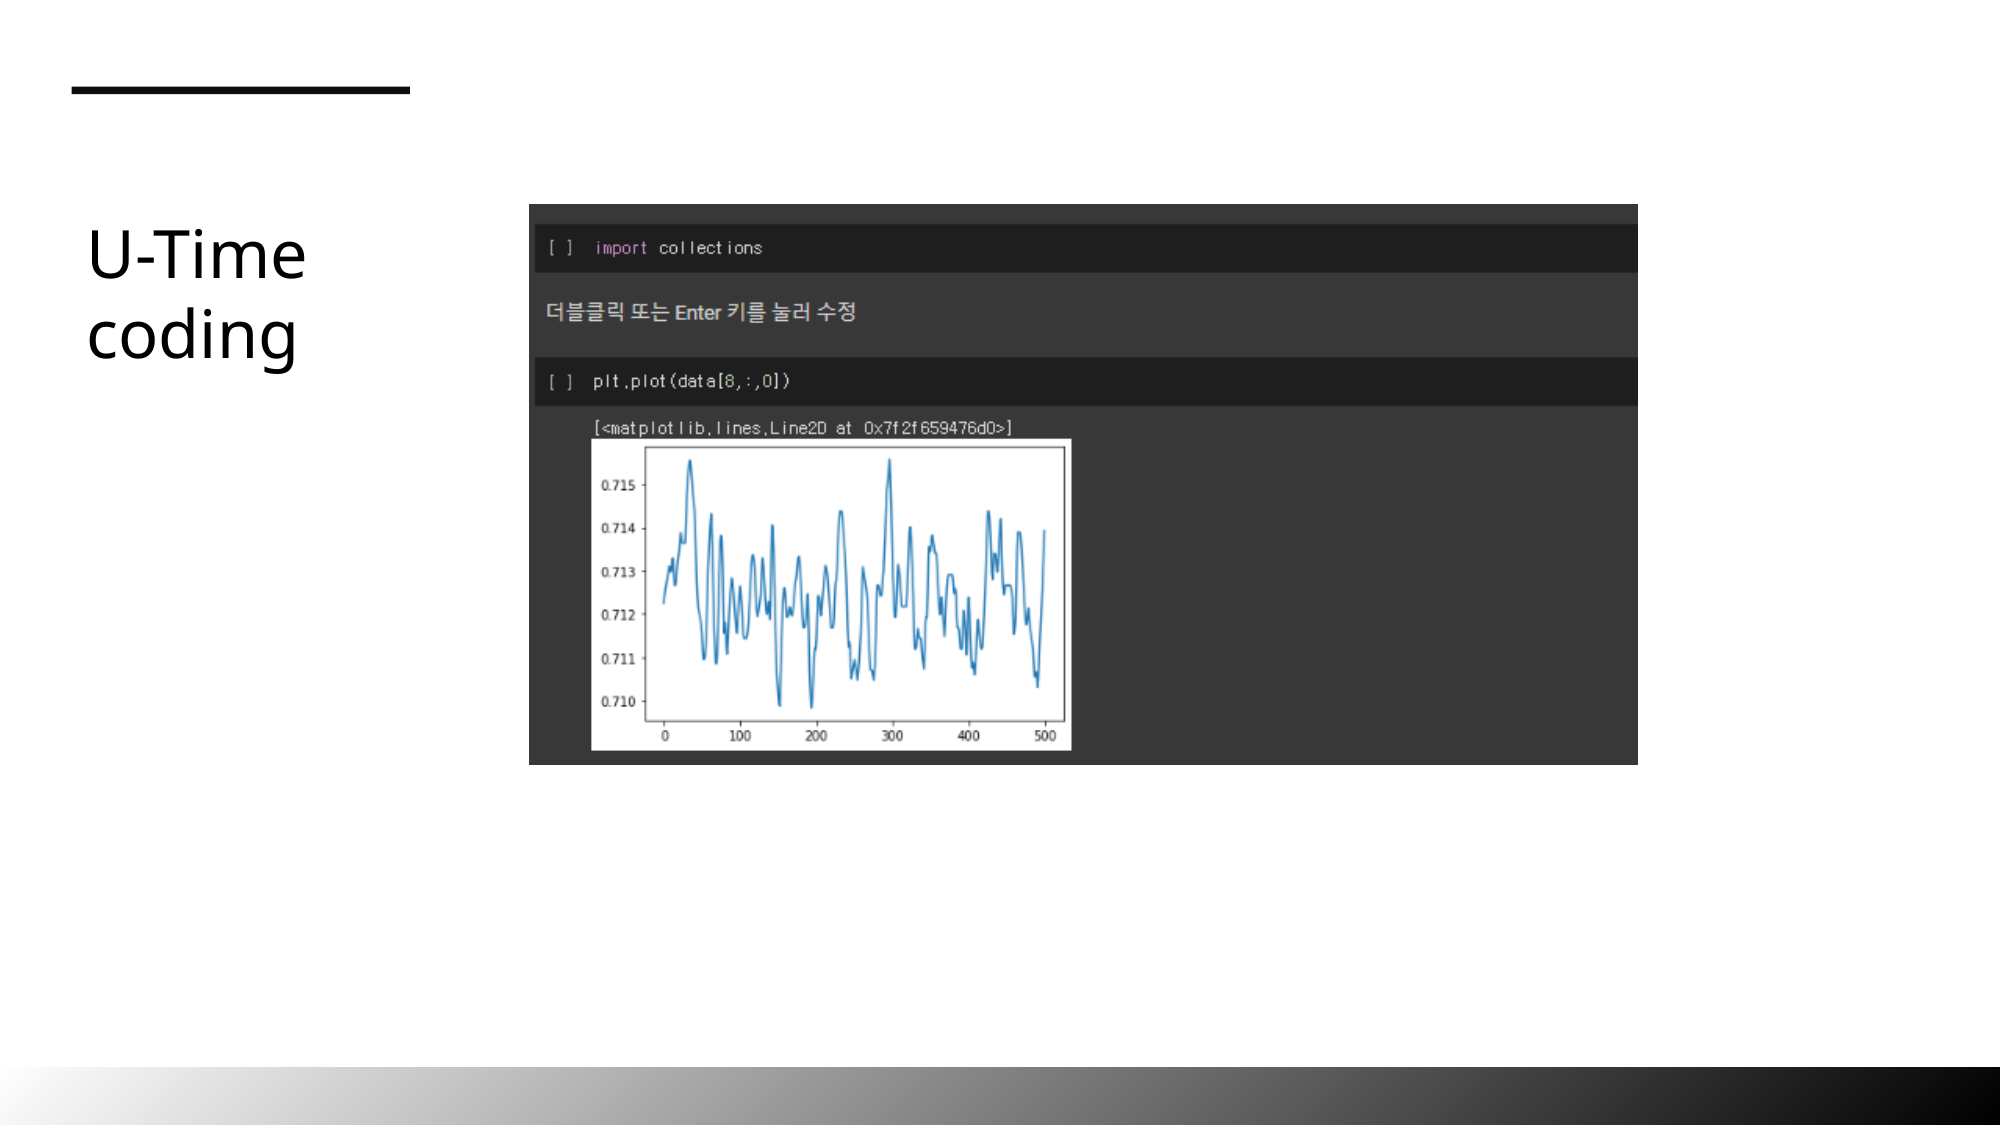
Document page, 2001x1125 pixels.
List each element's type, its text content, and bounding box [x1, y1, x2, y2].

picture [529, 204, 1638, 765]
text_box U-Time coding [71, 204, 492, 380]
slide_number 42 [1550, 1065, 2000, 1125]
text_box [71, 86, 411, 95]
text_box [0, 1066, 1550, 1125]
